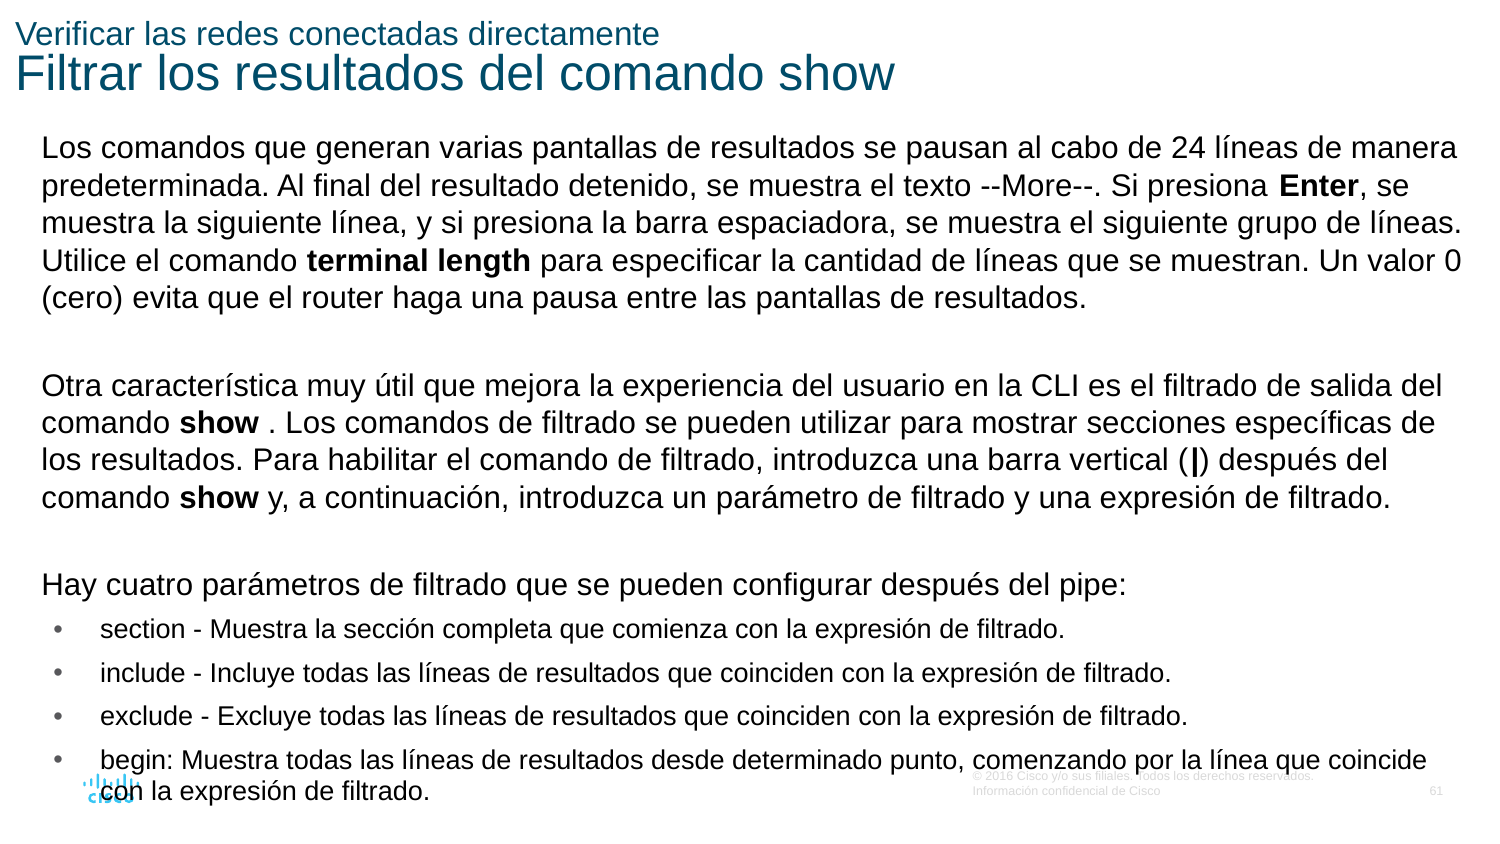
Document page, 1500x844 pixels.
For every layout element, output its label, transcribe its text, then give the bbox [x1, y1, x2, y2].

title Verificar las redes conectadas directamente Filtrar los resultados del comando show [0, 0, 1369, 121]
list Los comandos que generan varias pantallas de resultados se pausan al cabo de 24 líneas de manera predeterminada. Al final del resultado detenido, se muestra el texto --More--. Si presiona Enter, se muestra la siguiente línea, y si presiona la barra espaciadora, se muestra el siguiente grupo de líneas. Utilice el comando terminal length para especificar la cantidad de líneas que se muestran. Un valor 0 (cero) evita que el router haga una pausa entre las pantallas de resultados. Otra característica muy útil que mejora la experiencia del usuario en la CLI es el filtrado de salida del comando show . Los comandos de filtrado se pueden utilizar para mostrar secciones específicas de los resultados. Para habilitar el comando de filtrado, introduzca una barra vertical (|) después del comando show y, a continuación, introduzca un parámetro de filtrado y una expresión de filtrado. Hay cuatro parámetros de filtrado que se pueden configurar después del pipe: section - Muestra la sección completa que comienza con la expresión de filtrado. include - Incluye todas las líneas de resultados que coinciden con la expresión de filtrado. exclude - Excluye todas las líneas de resultados que coinciden con la expresión de filtrado. begin: Muestra todas las líneas de resultados desde determinado punto, comenzando por la línea que coincide con la expresión de filtrado. [26, 120, 1484, 749]
